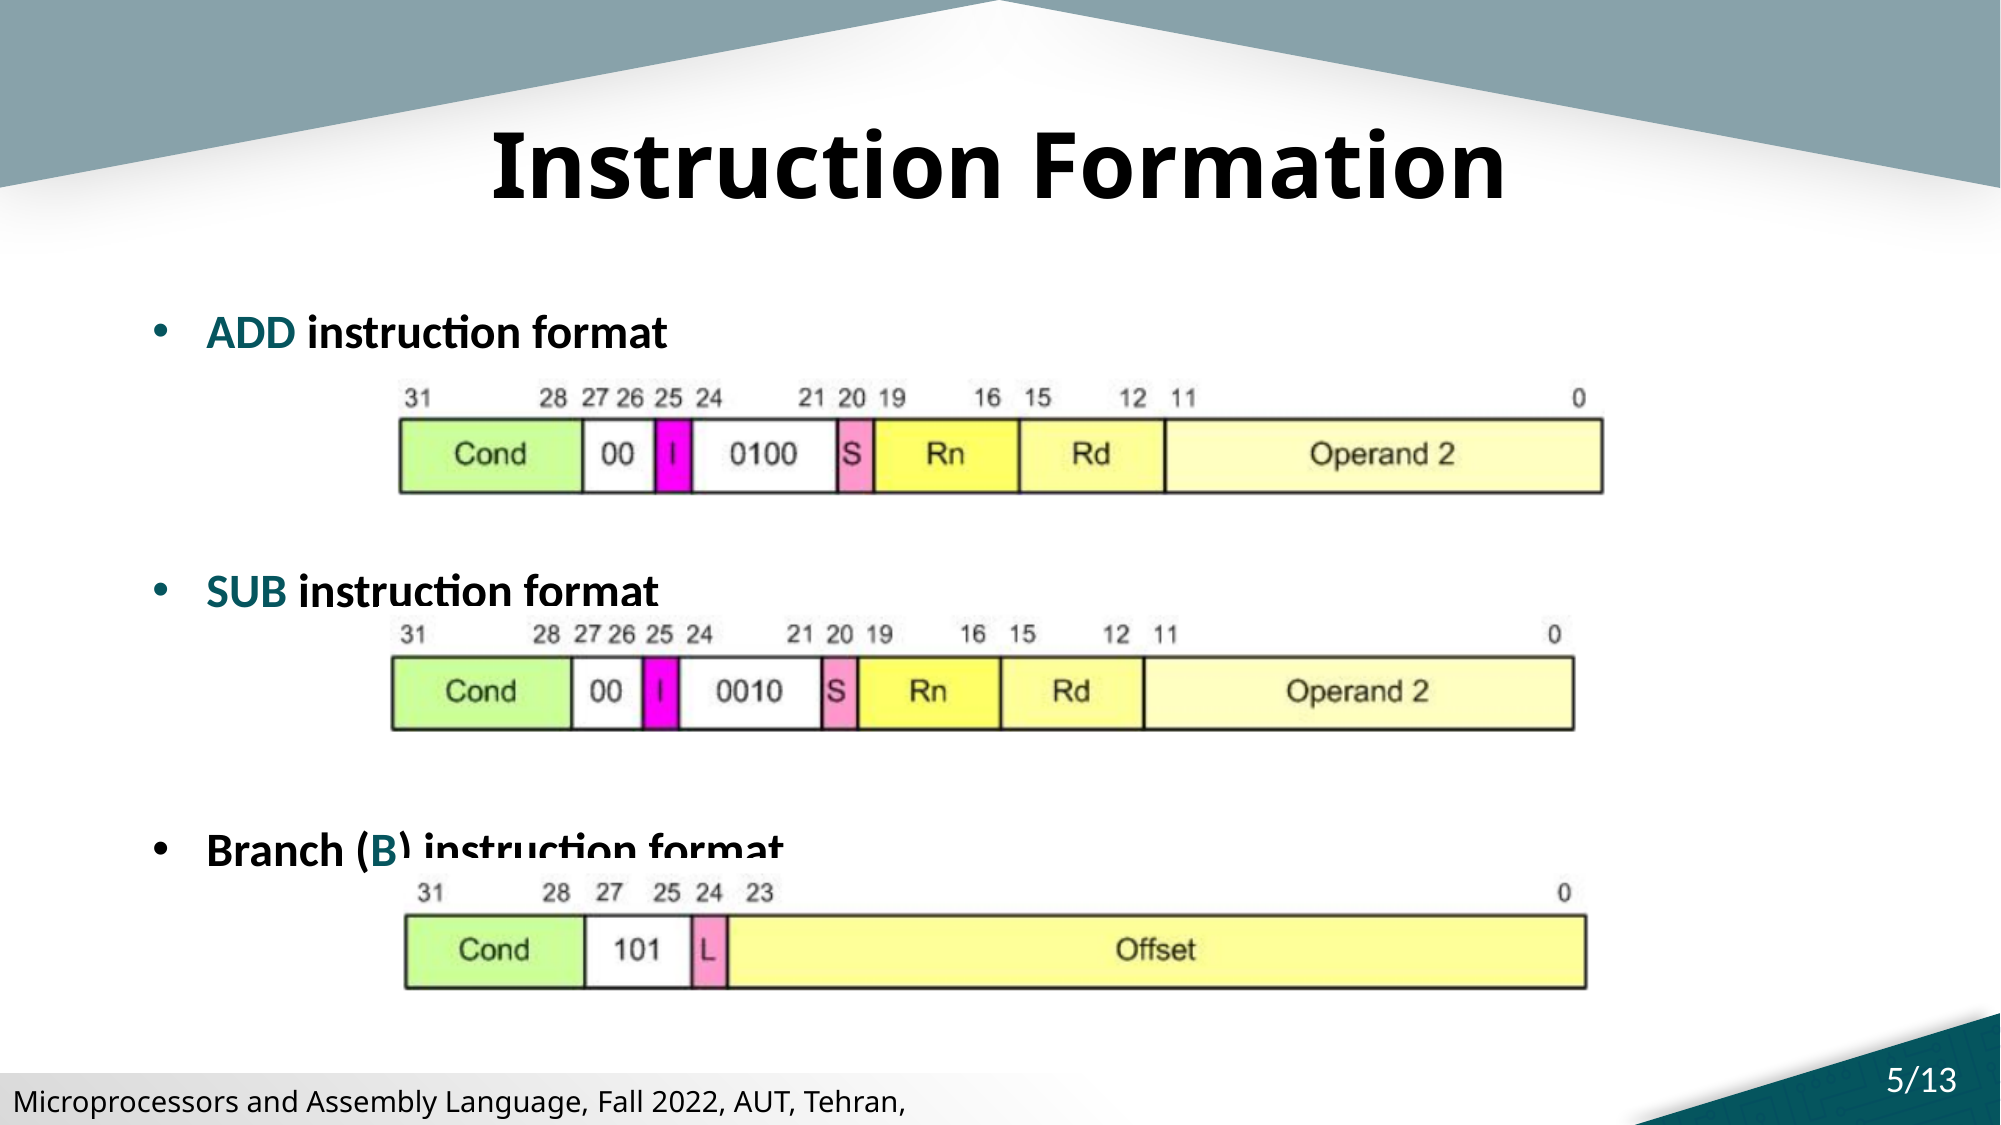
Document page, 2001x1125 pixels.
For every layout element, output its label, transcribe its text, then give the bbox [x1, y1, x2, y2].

picture [395, 858, 1604, 1014]
list ADD instruction format SUB instruction format Branch (B) instruction format [137, 299, 1863, 1014]
title Instruction Formation [137, 59, 1863, 278]
picture [378, 363, 1622, 511]
slide_number 5/13 [1522, 1047, 1973, 1108]
picture [378, 606, 1587, 746]
